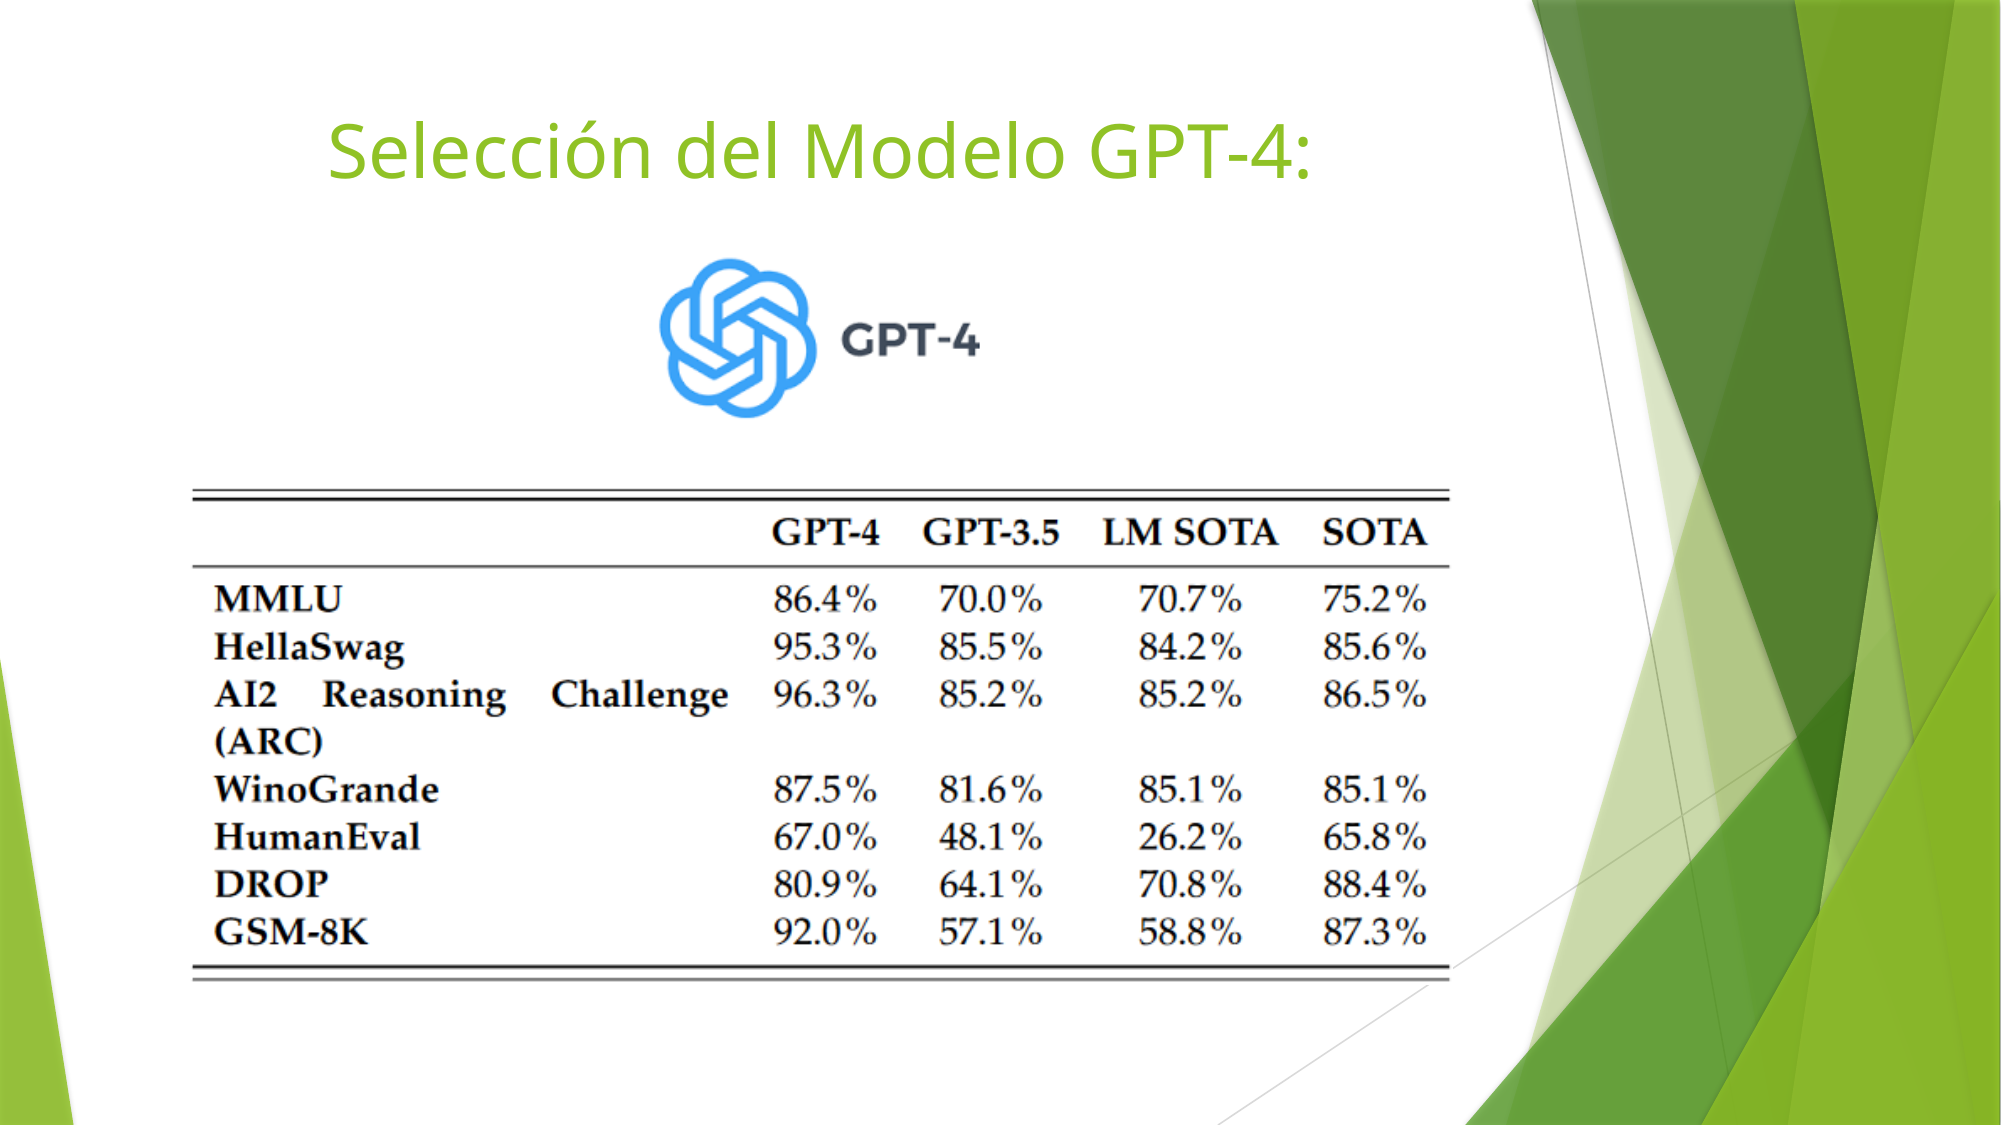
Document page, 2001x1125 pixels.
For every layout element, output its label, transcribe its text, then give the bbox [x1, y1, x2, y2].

picture [187, 487, 1454, 985]
title Selección del Modelo GPT-4: [115, 95, 1526, 243]
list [585, 206, 1056, 471]
